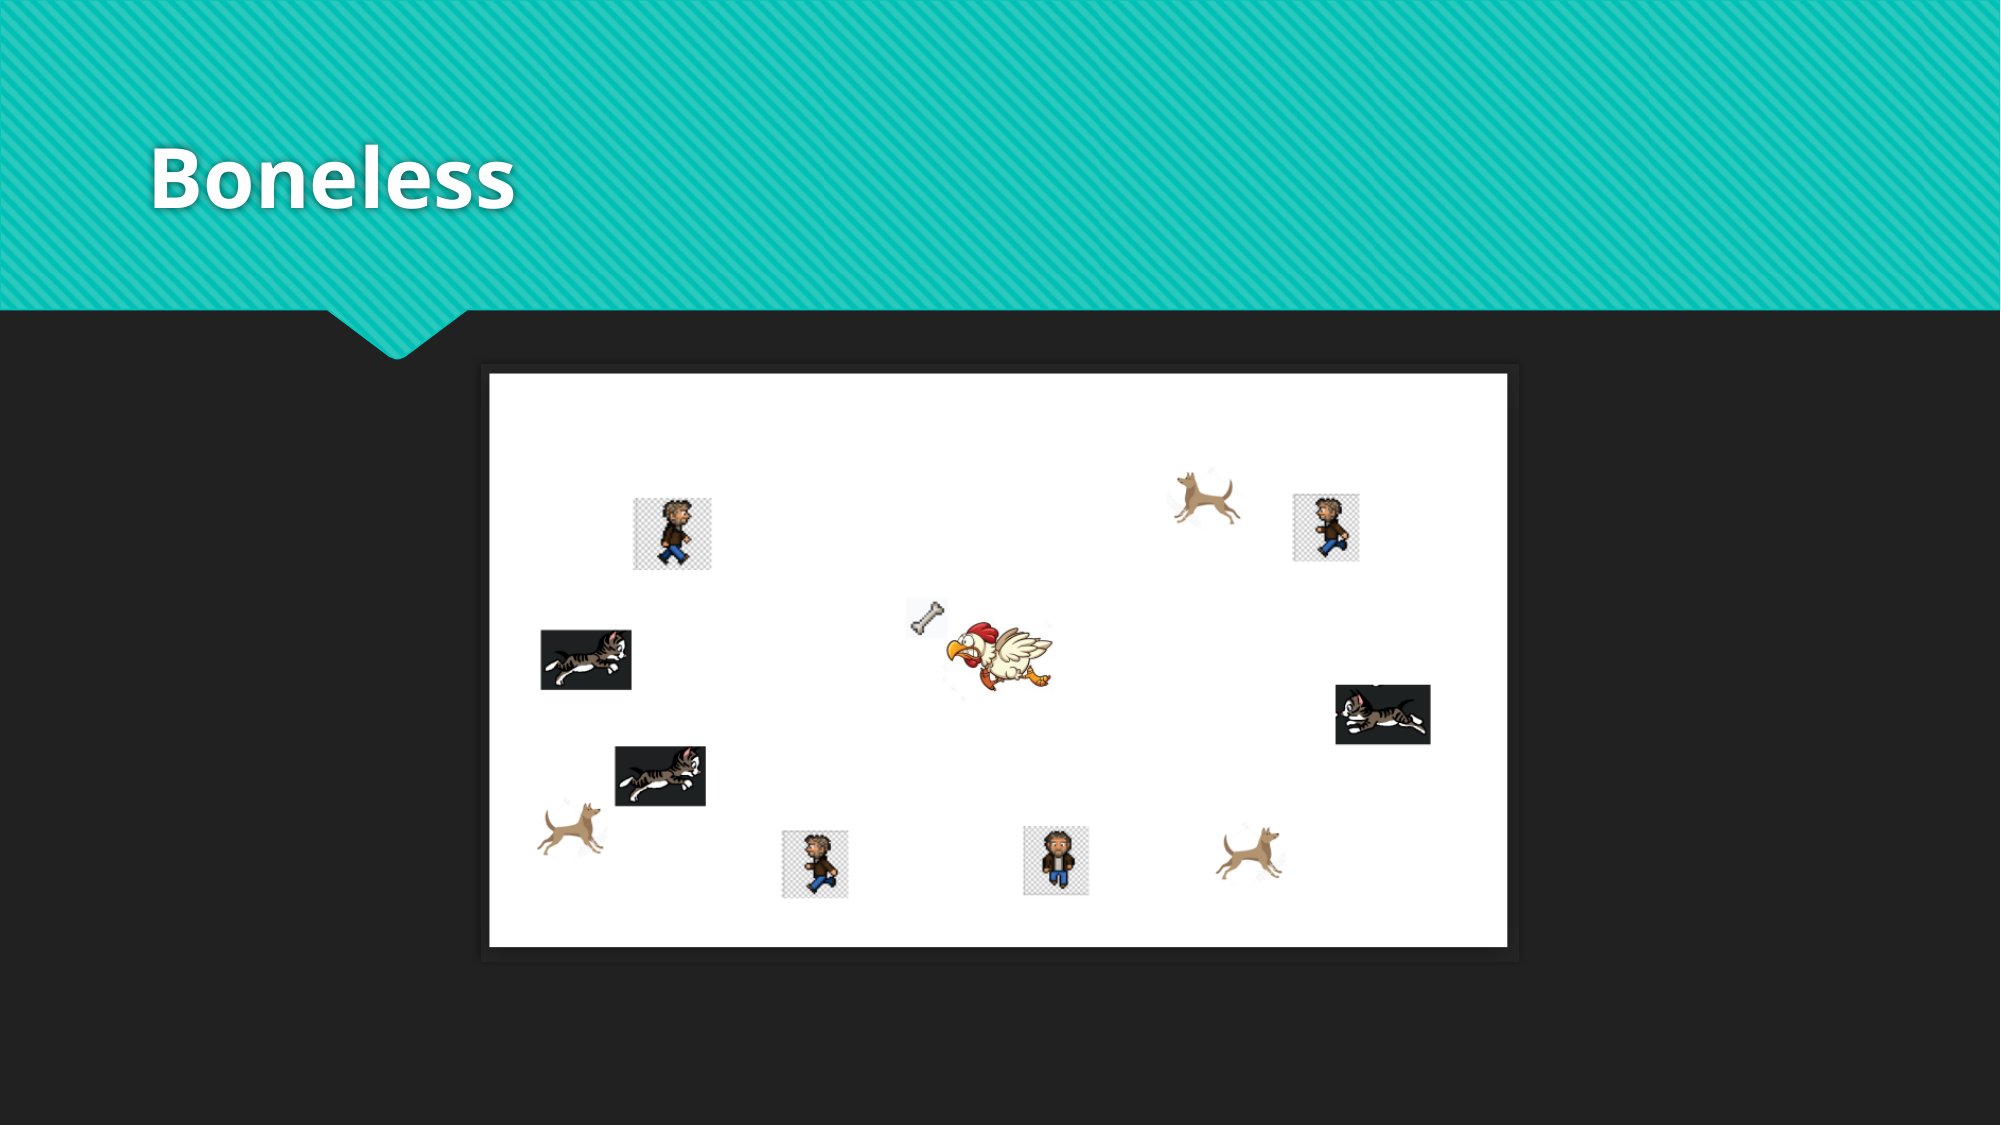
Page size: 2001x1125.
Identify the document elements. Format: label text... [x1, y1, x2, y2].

title Boneless [132, 73, 1868, 233]
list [480, 364, 1519, 962]
